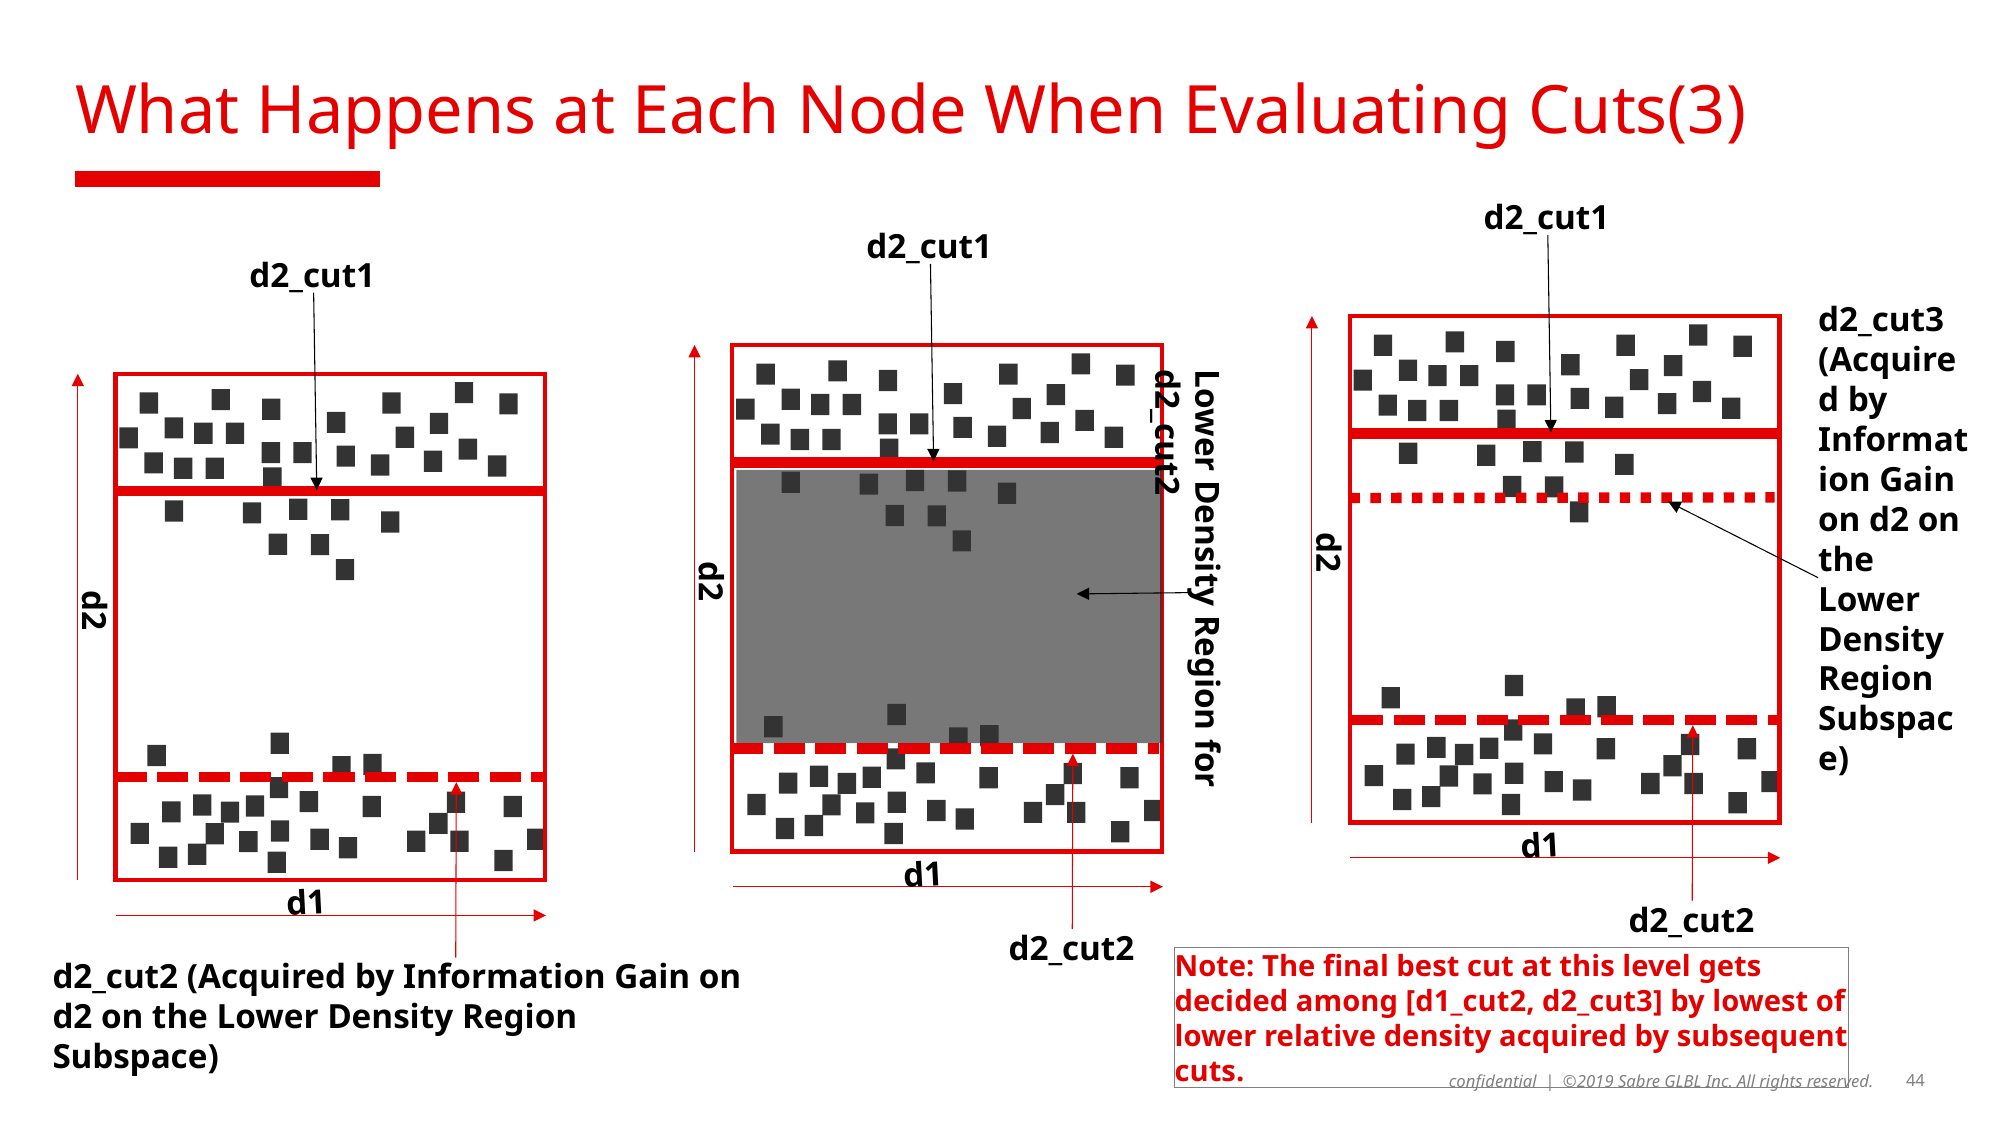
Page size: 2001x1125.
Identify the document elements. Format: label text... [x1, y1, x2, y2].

text_box d2 [695, 561, 731, 610]
text_box [731, 344, 930, 457]
text_box d2_cut2 [1628, 898, 1765, 939]
text_box d1 [1520, 858, 1570, 865]
text_box Lower Density Region for d2_cut2 [1148, 369, 1229, 883]
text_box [1547, 235, 1551, 433]
text_box d2 [1312, 532, 1349, 581]
text_box d1 [285, 881, 335, 915]
text_box d1 [286, 916, 336, 923]
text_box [1668, 501, 1819, 541]
text_box d2_cut3 (Acquired by Information Gain on d2 on the Lower Density Region Subspace) [1818, 298, 1969, 858]
text_box d2 [78, 590, 114, 639]
text_box d2_cut1 [249, 254, 385, 295]
text_box d2_cut2 (Acquired by Information Gain on d2 on the Lower Density Region Subspace) [52, 954, 746, 1075]
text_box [313, 292, 317, 491]
text_box [1349, 315, 1780, 501]
text_box d1 [1519, 824, 1569, 857]
text_box [114, 373, 546, 881]
text_box d2_cut1 [866, 225, 1001, 266]
text_box Note: The final best cut at this level gets decided among [d1_cut2, d2_cut3] by lowest of lower relative density acquired by subsequent cuts. [1174, 947, 1849, 1088]
text_box [731, 463, 1148, 853]
text_box d2_cut1 [1483, 196, 1619, 237]
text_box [930, 263, 934, 462]
text_box [934, 344, 1163, 457]
text_box [1349, 498, 1780, 824]
title What Happens at Each Node When Evaluating Cuts(3) [75, 76, 1925, 149]
text_box [735, 469, 1148, 744]
text_box d1 [901, 853, 952, 886]
text_box d2_cut2 [1008, 927, 1145, 968]
text_box d1 [903, 887, 952, 894]
